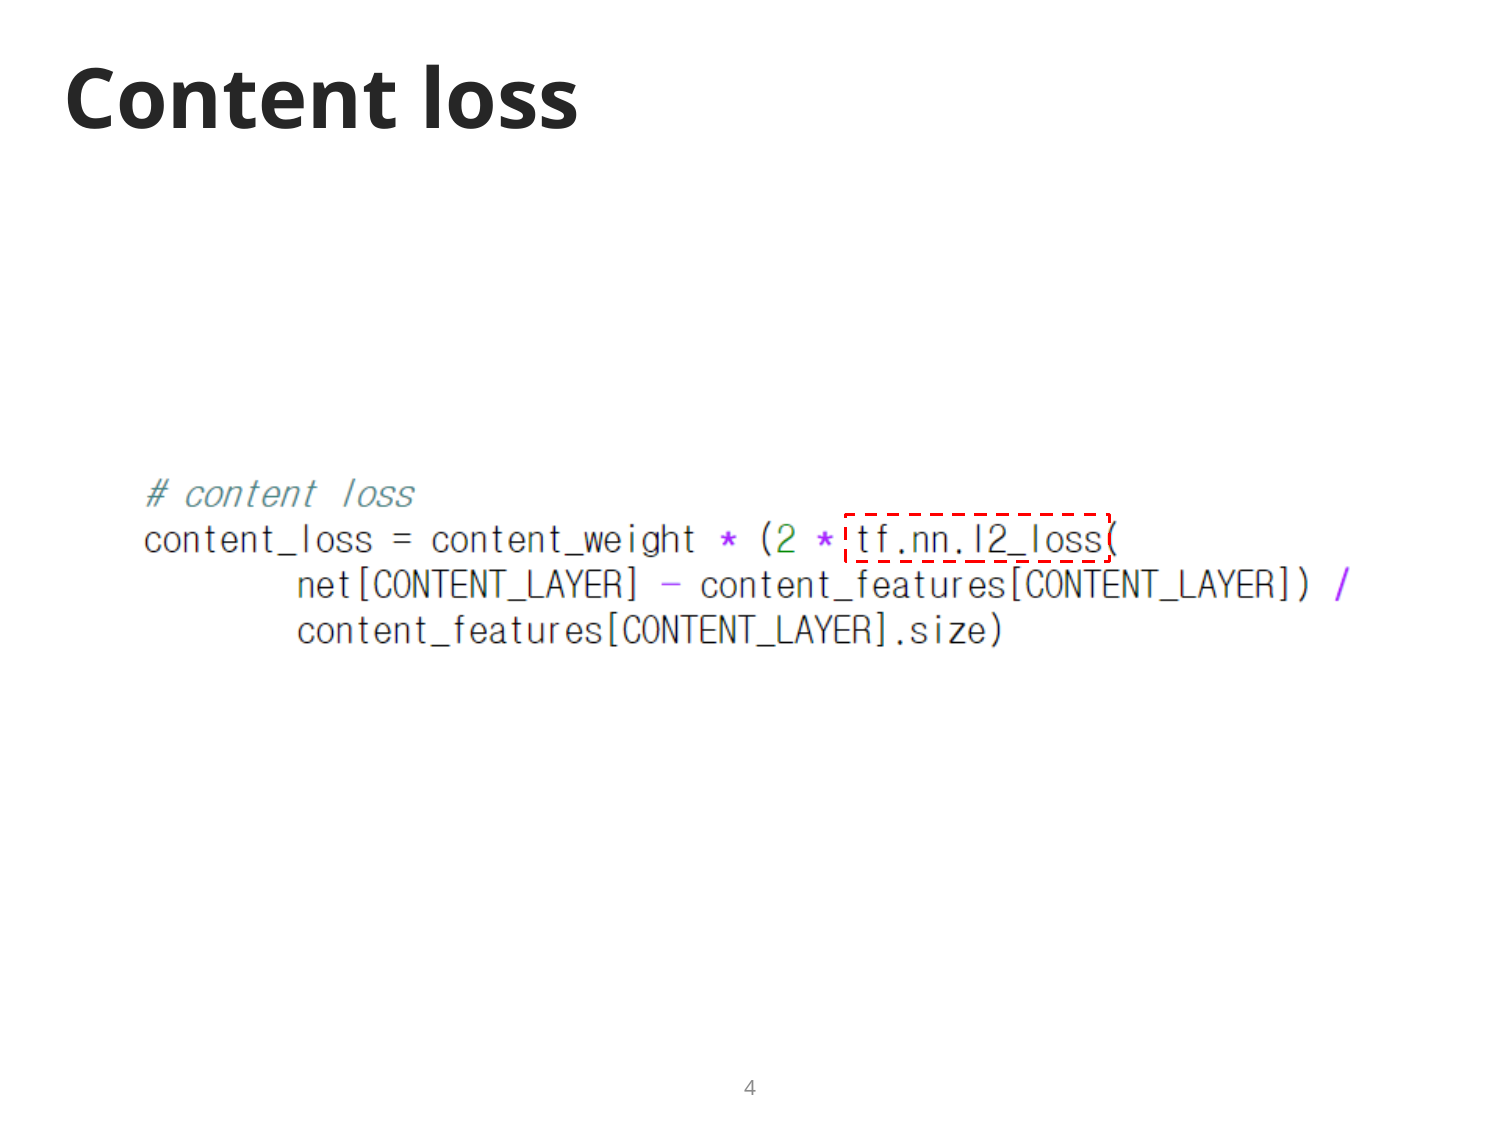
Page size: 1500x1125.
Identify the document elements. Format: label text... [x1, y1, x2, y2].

slide_number 4 [575, 1058, 925, 1119]
picture [135, 471, 1365, 654]
title Content loss [48, 41, 1456, 149]
